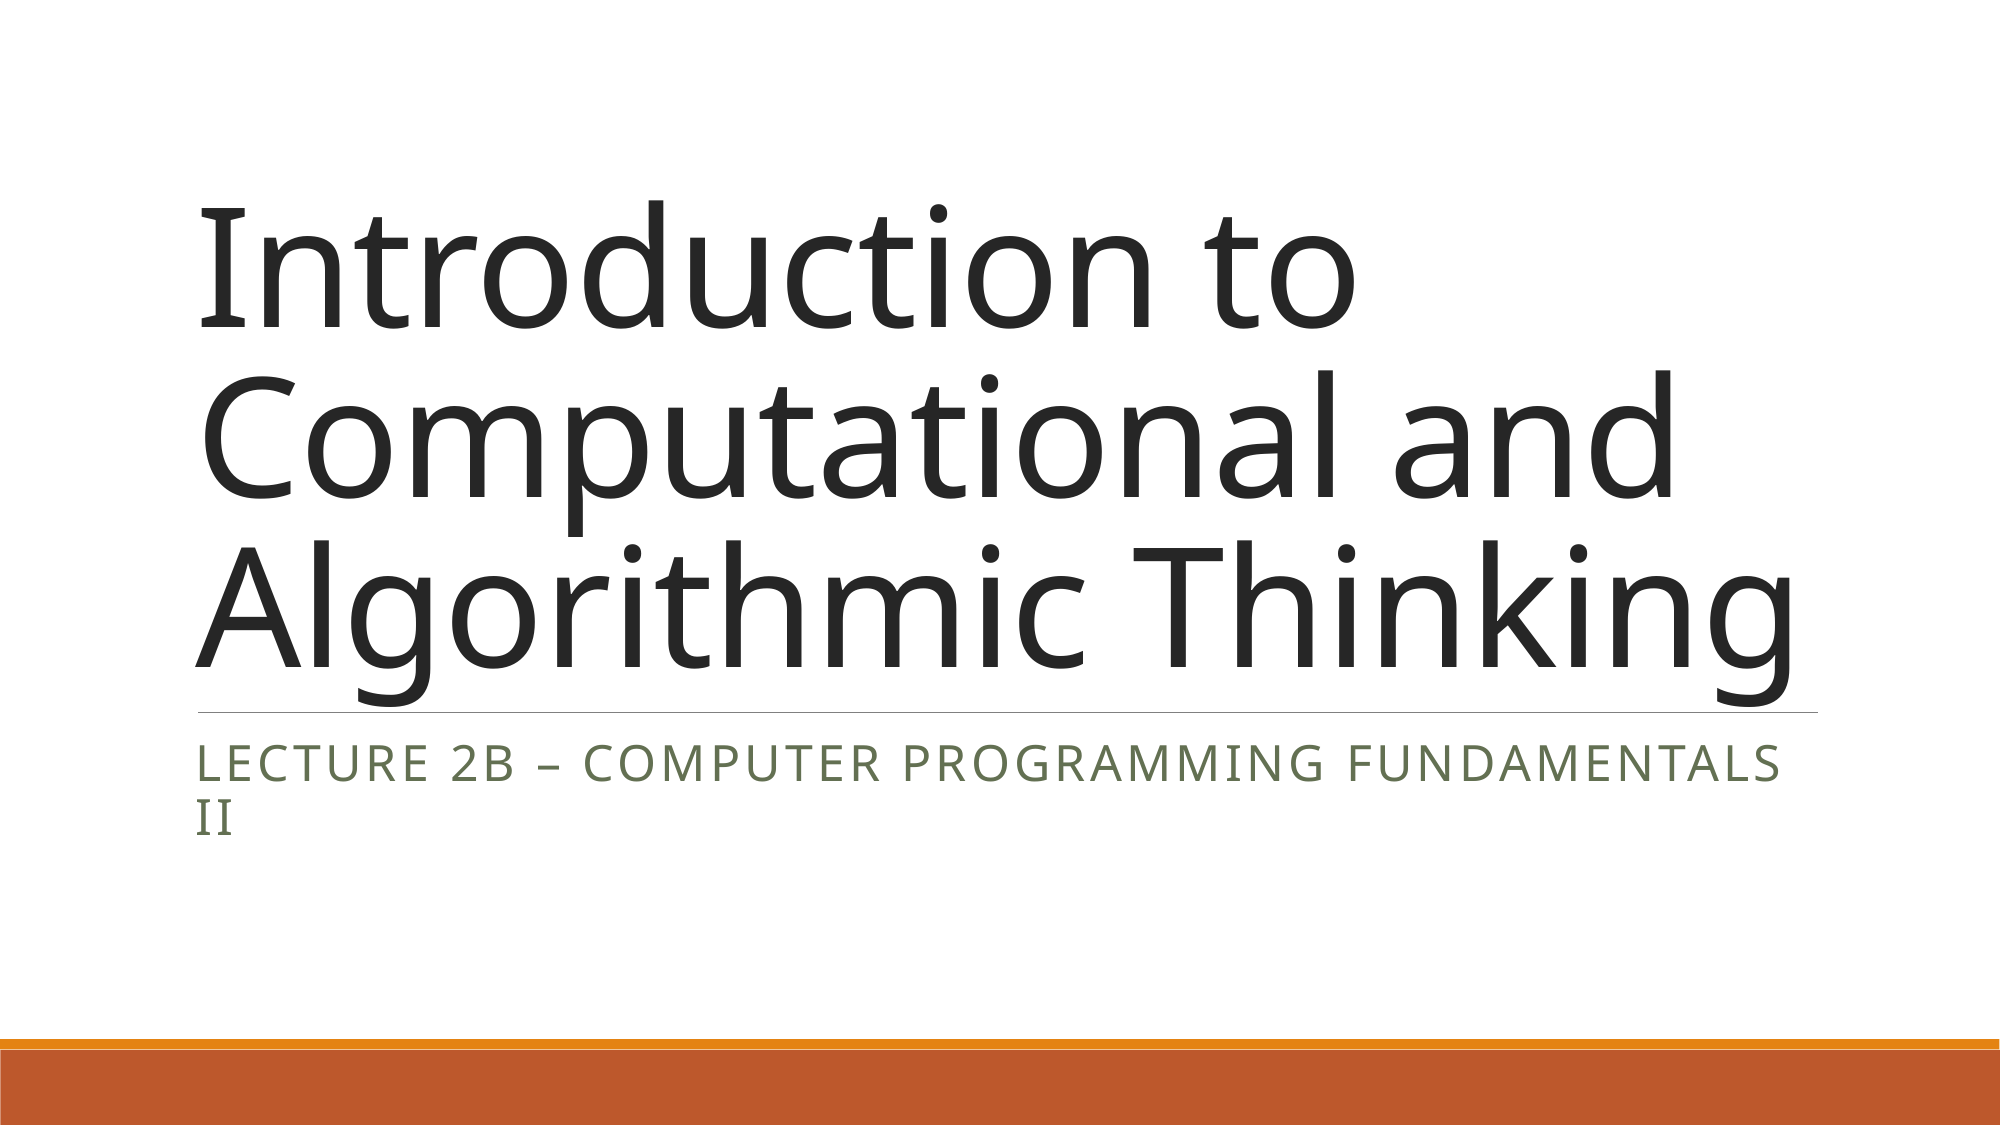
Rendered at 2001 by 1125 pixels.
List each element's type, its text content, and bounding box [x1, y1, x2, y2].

title Introduction to Computational and Algorithmic Thinking [180, 124, 1830, 710]
subtitle Lecture 2b – Computer programming fundamentals II [180, 730, 1831, 919]
